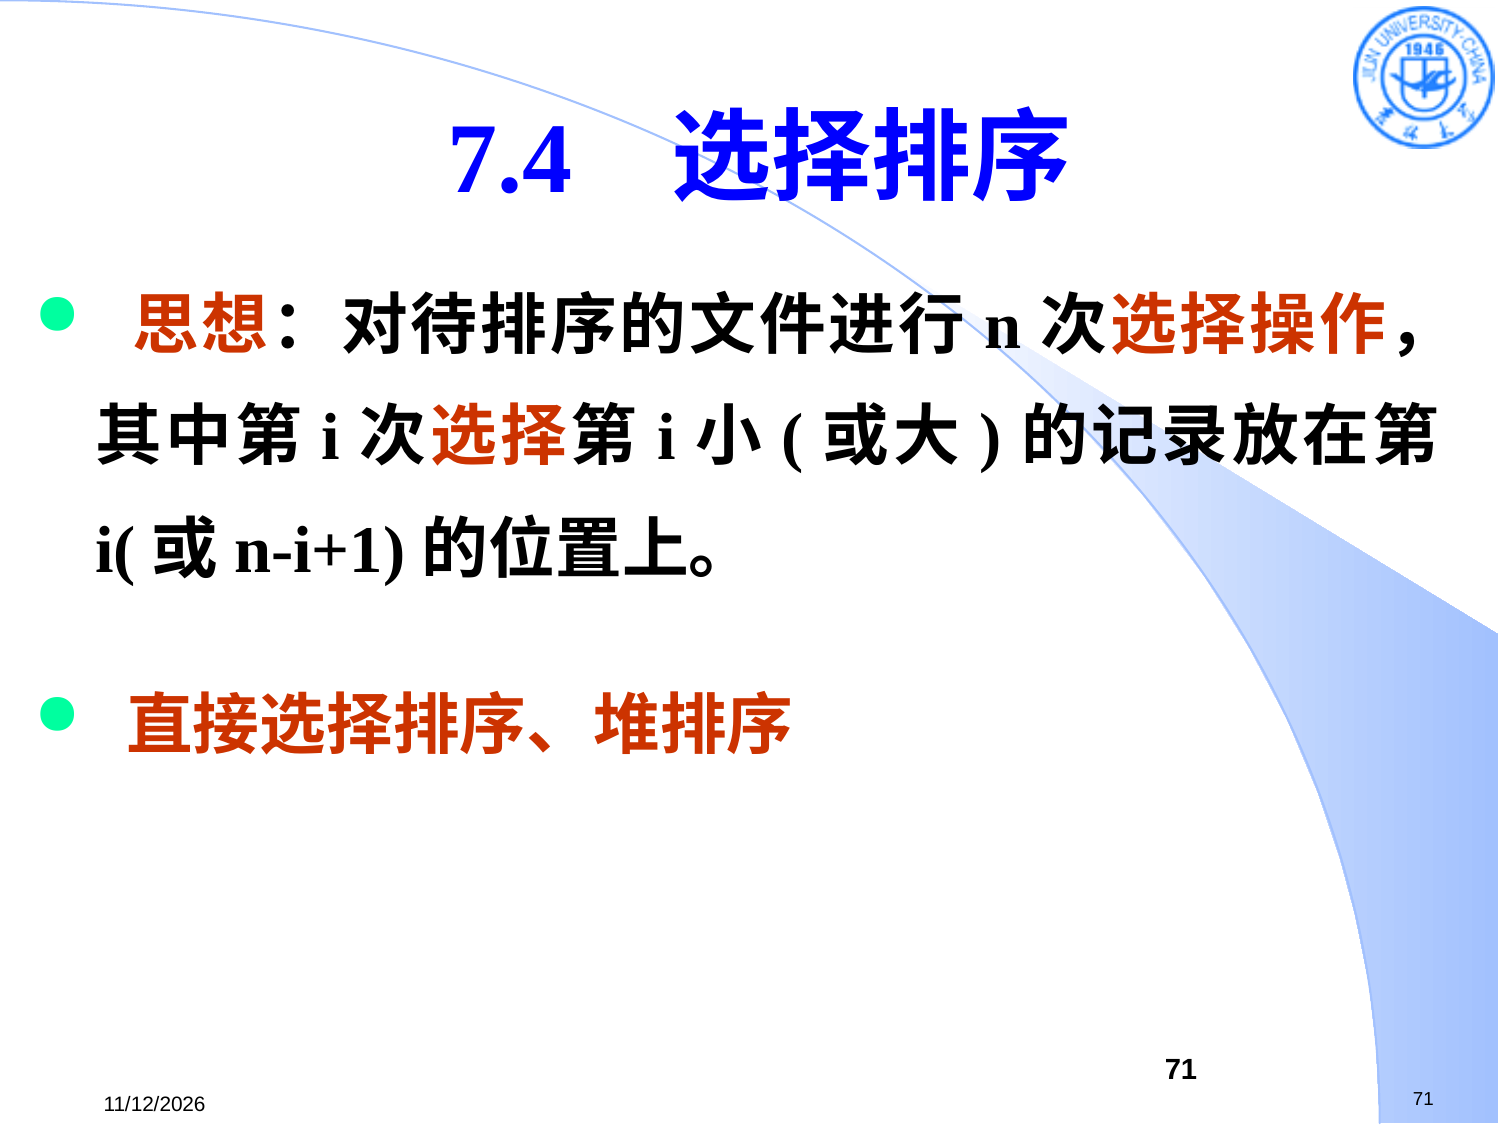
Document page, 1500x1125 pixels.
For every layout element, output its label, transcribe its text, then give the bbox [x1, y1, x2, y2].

list 7.4 选择排序 思想：对待排序的文件进行n次选择操作，其中第i次选择第i小(或大)的记录放在第i(或n-i+1)的位置上。 直接选择排序、堆排序 [23, 85, 1471, 1047]
slide_number 71 [1149, 1042, 1500, 1103]
picture [1353, 6, 1495, 149]
